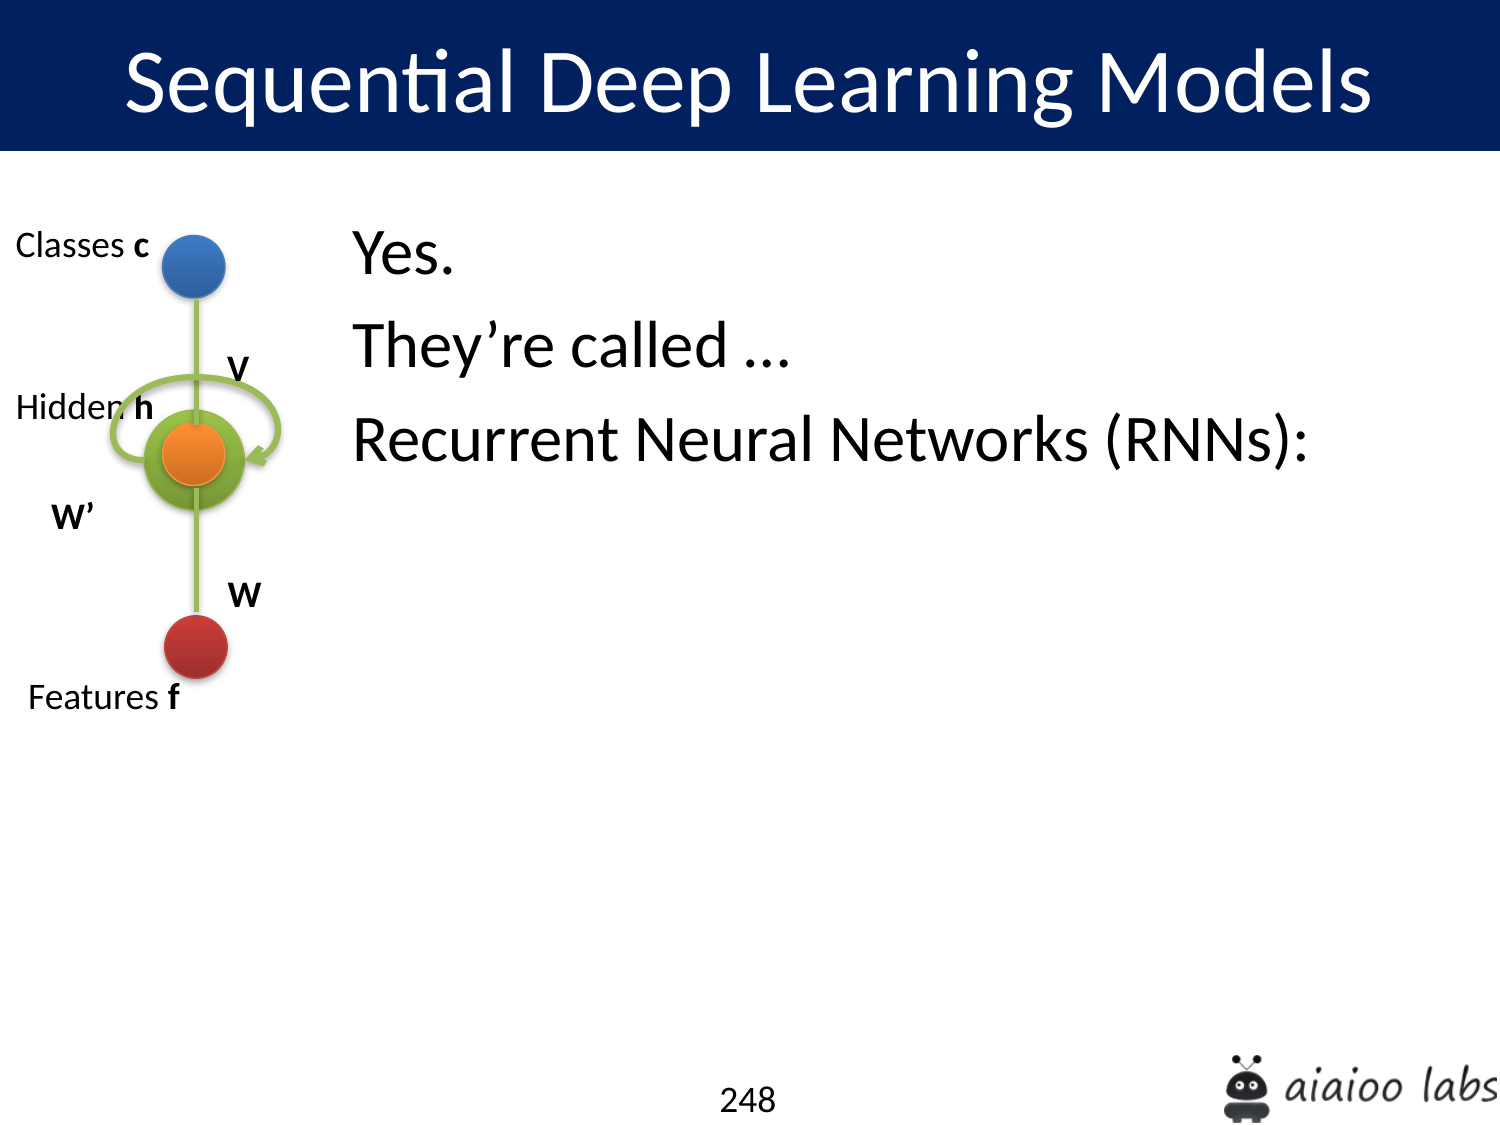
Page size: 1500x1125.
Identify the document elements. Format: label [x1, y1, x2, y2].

picture [1224, 1055, 1497, 1123]
text_box [1, 374, 170, 435]
text_box [0, 212, 246, 613]
list [337, 200, 1450, 1088]
text_box [36, 484, 110, 545]
text_box [13, 562, 277, 725]
text_box [212, 336, 265, 396]
text_box [0, 0, 1500, 151]
